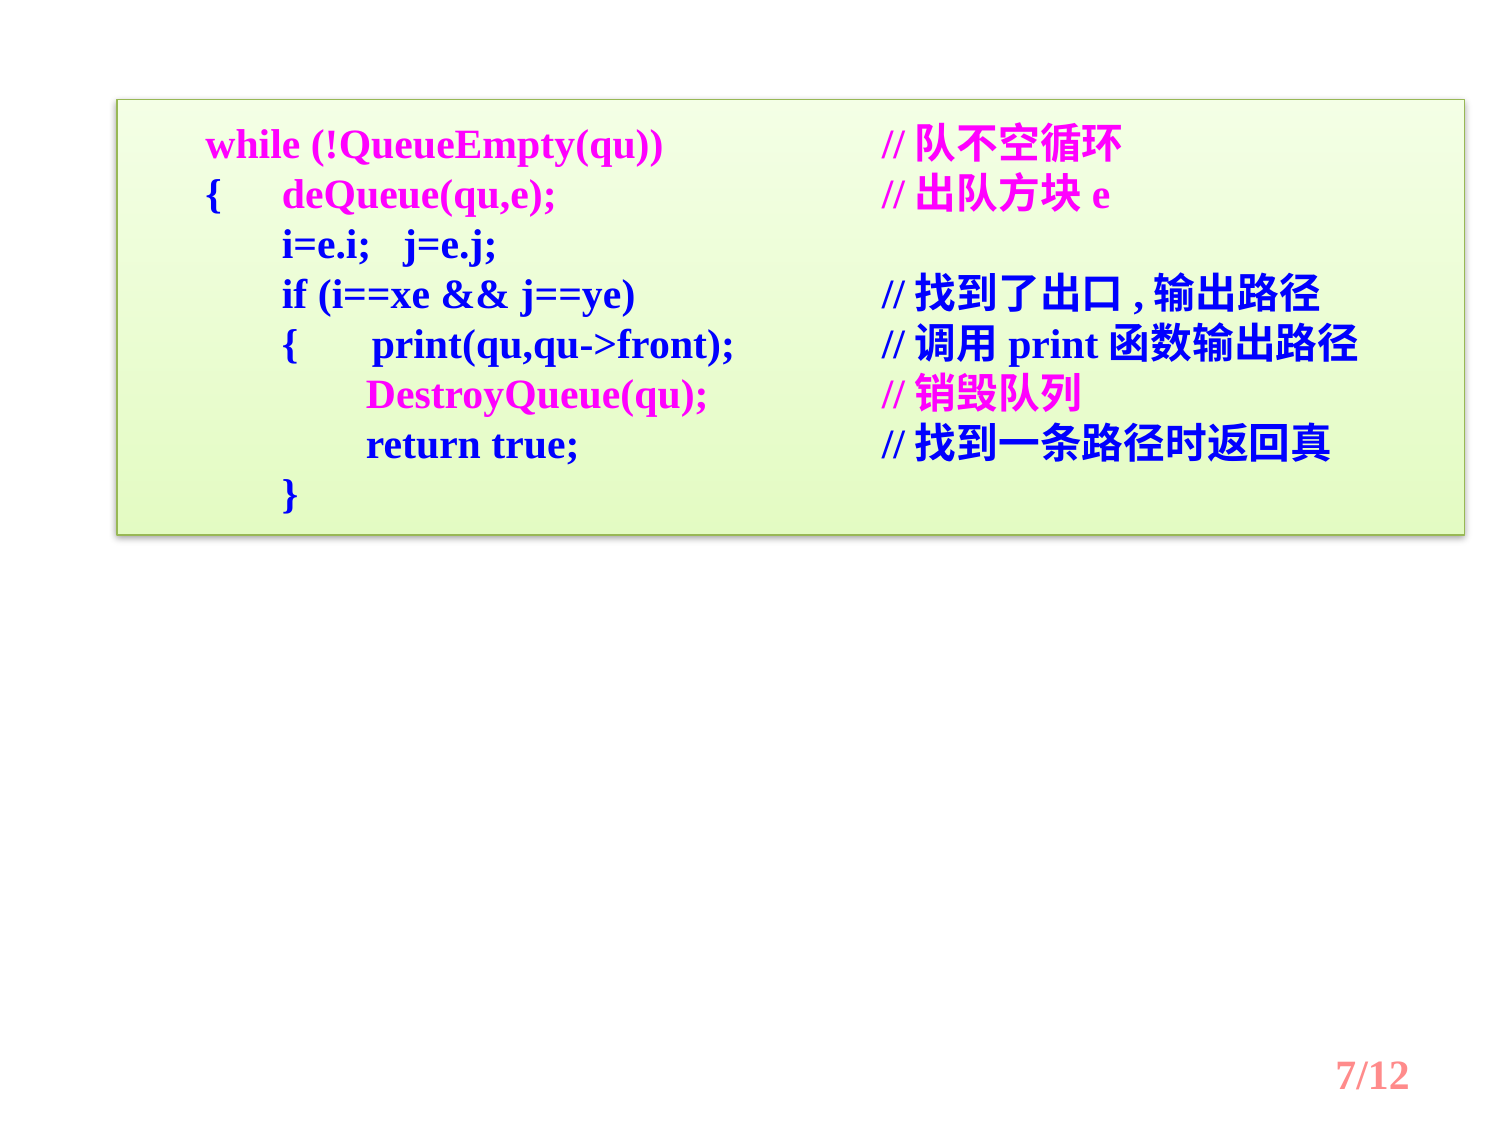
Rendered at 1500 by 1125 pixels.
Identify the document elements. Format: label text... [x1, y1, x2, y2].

text_box while (!QueueEmpty(qu)) //队不空循环 { deQueue(qu,e); //出队方块e i=e.i; j=e.j; if (i==xe && j==ye) //找到了出口,输出路径 { print(qu,qu->front); //调用print函数输出路径 DestroyQueue(qu); //销毁队列 return true; //找到一条路径时返回真 } [116, 99, 1465, 536]
slide_number 7/12 [1074, 1042, 1425, 1103]
